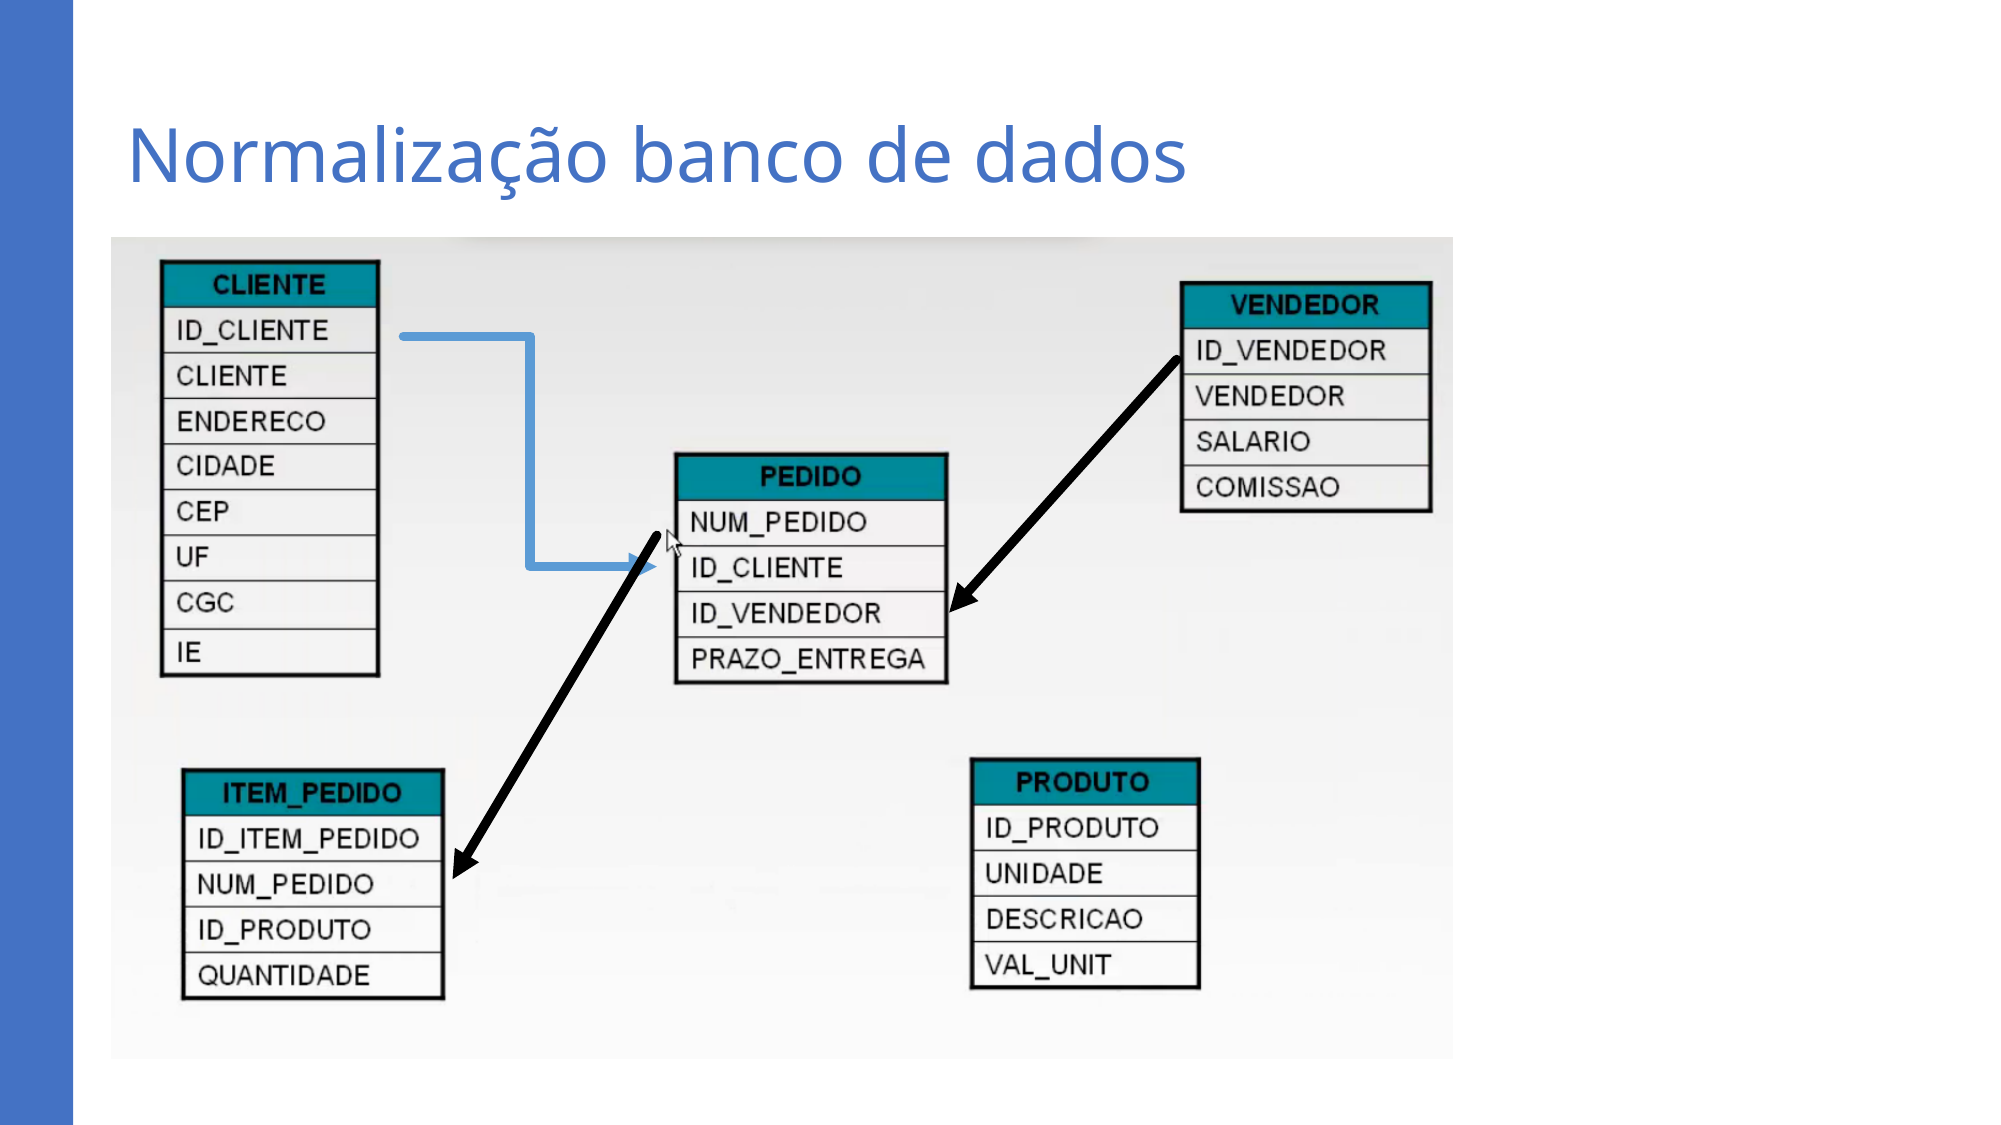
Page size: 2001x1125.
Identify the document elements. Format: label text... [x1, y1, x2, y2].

title Normalização banco de dados [111, 99, 1522, 317]
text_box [452, 534, 658, 880]
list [110, 237, 1453, 1059]
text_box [948, 358, 1178, 614]
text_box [402, 335, 658, 568]
